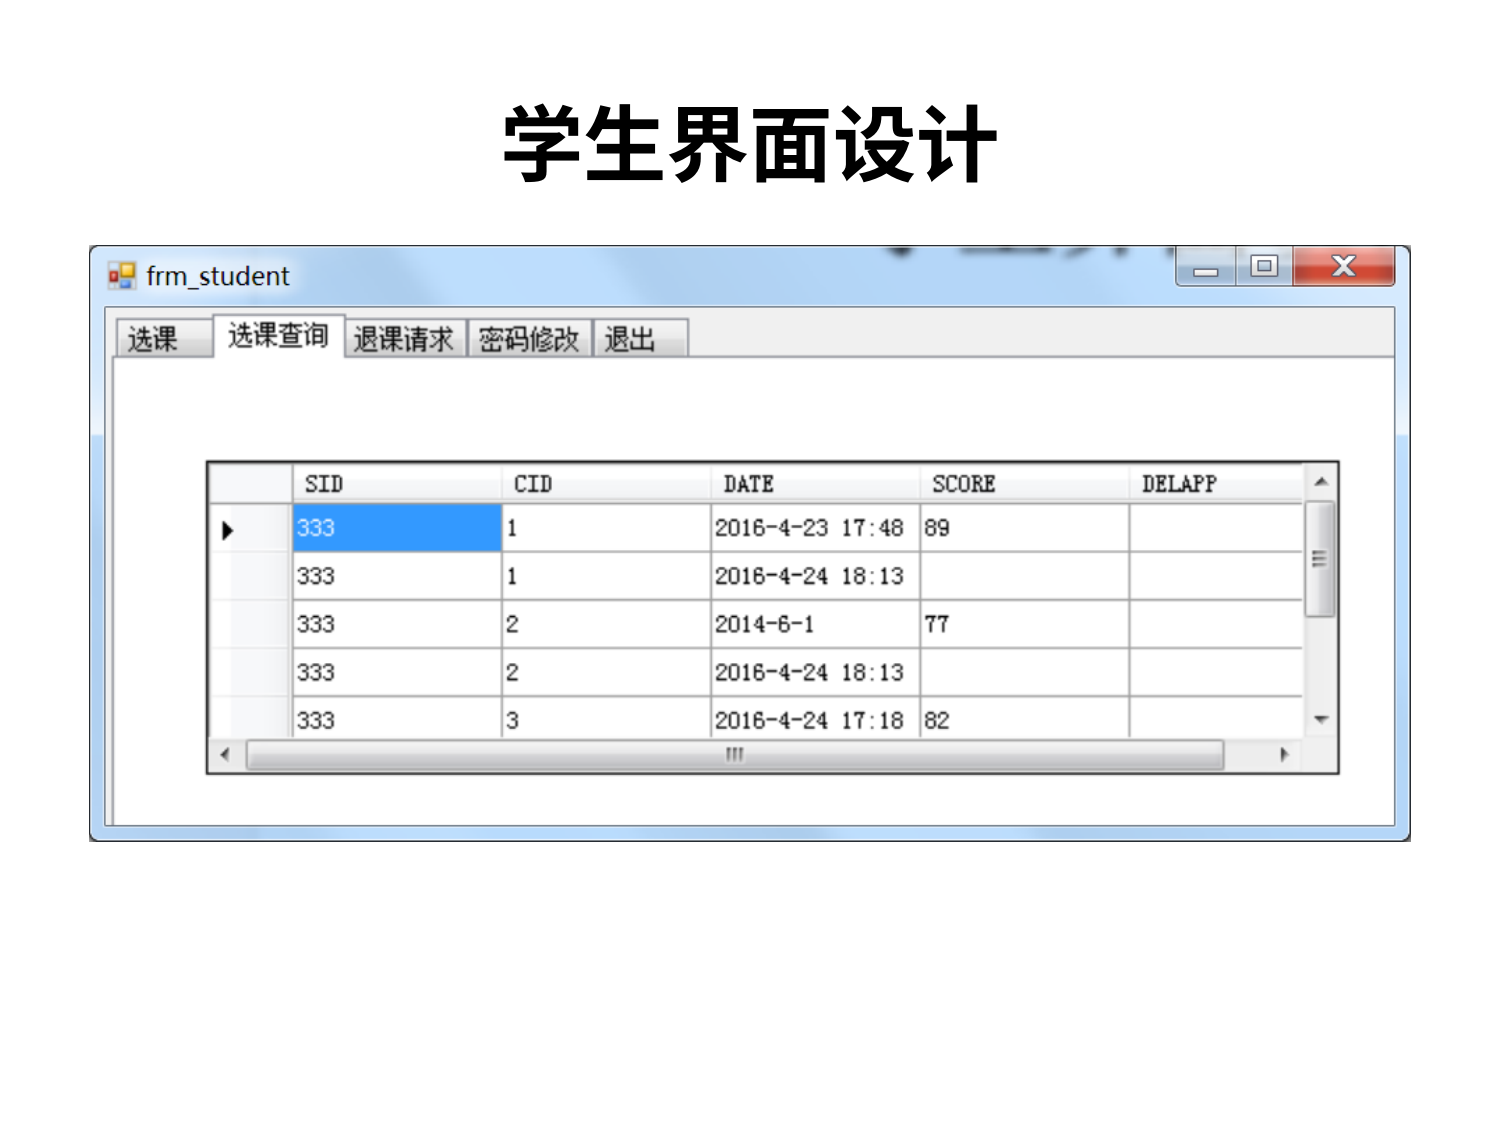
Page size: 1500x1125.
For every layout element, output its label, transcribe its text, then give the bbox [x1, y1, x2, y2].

picture [89, 245, 1411, 842]
title 学生界面设计 [0, 84, 1500, 201]
